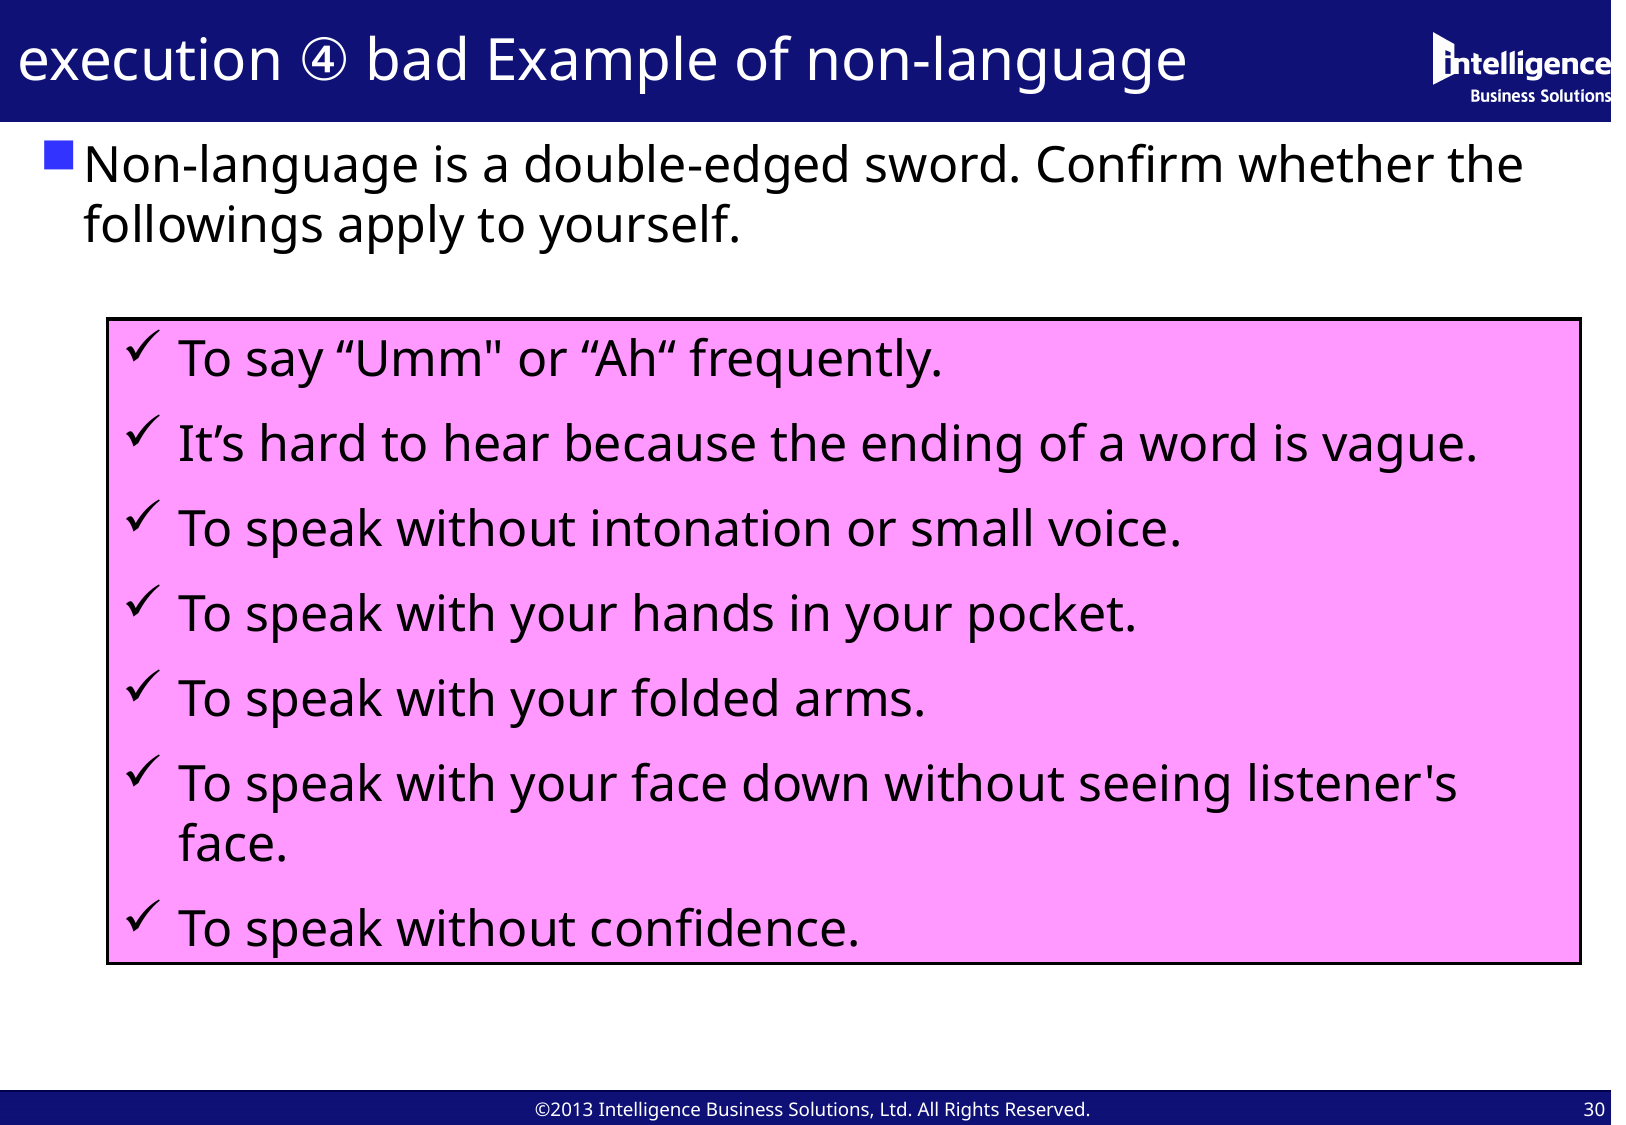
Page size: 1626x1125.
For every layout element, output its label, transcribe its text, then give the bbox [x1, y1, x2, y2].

picture [0, 1092, 1611, 1125]
picture [0, 0, 1611, 122]
list Non-language is a double-edged sword. Confirm whether the followings apply to yourself. [28, 126, 1601, 274]
text_box To say “Umm" or “Ah“ frequently. It’s hard to hear because the ending of a word is vague. To speak without intonation or small voice. To speak with your hands in your pocket. To speak with your folded arms. To speak with your face down without seeing listener's face. To speak without confidence. [107, 319, 1581, 964]
title execution ④ bad Example of non-language [0, 0, 1283, 117]
